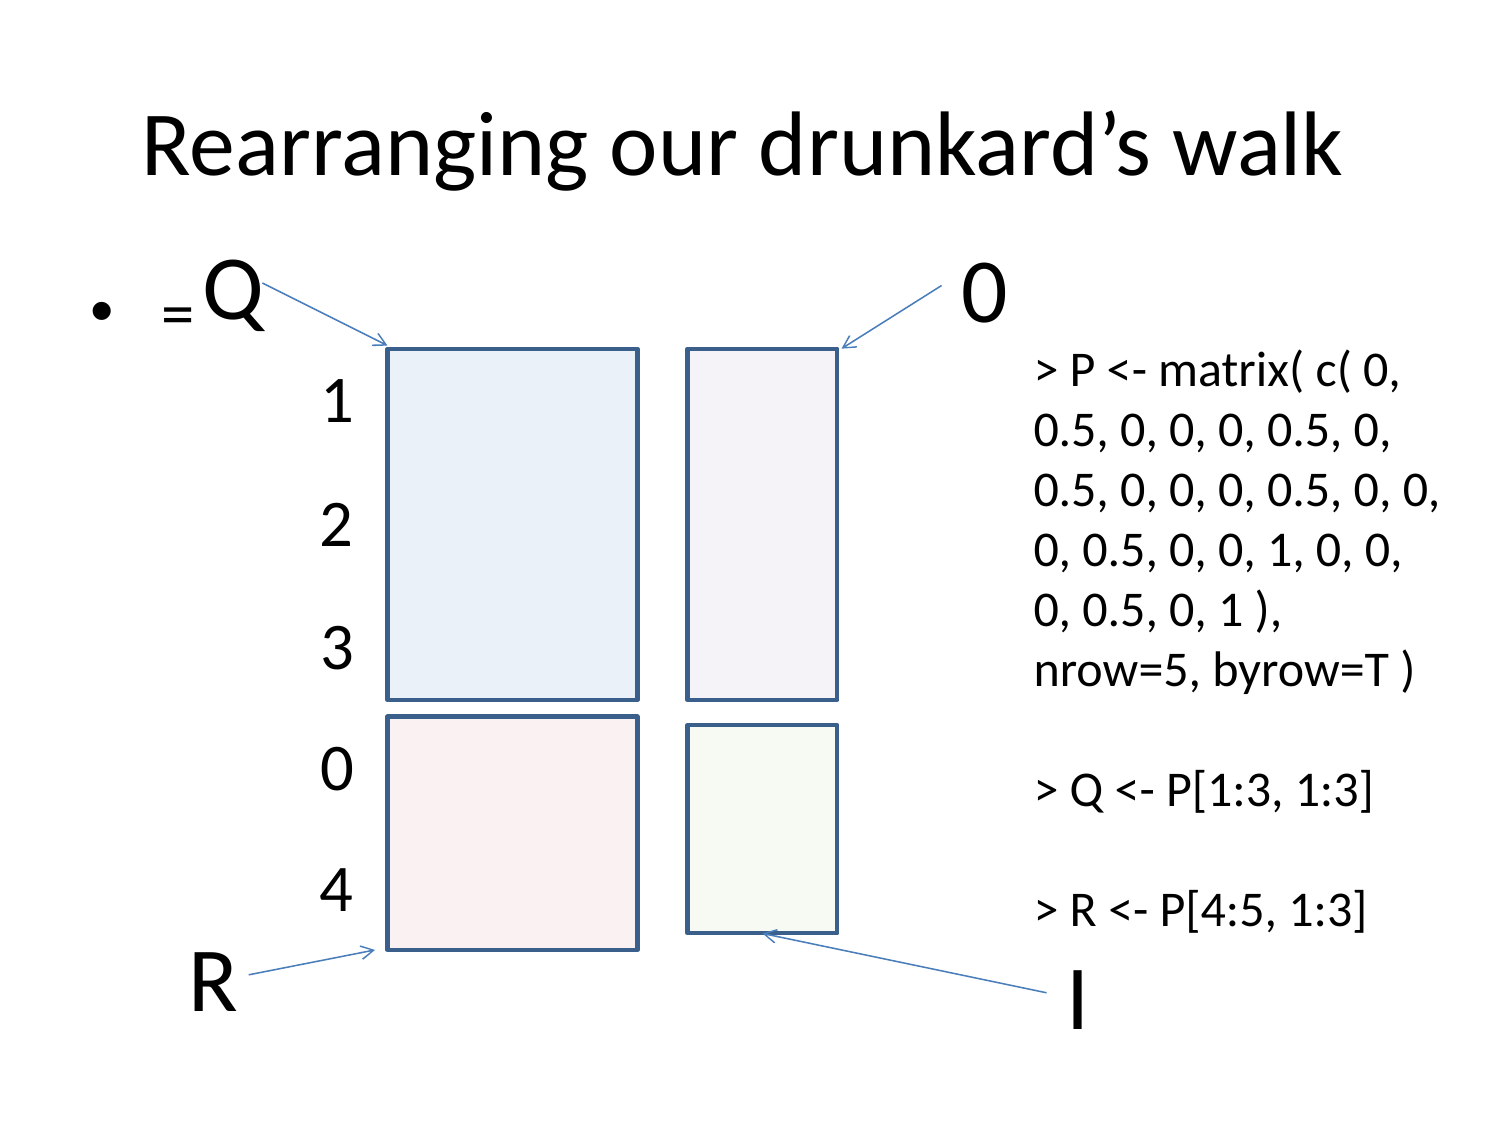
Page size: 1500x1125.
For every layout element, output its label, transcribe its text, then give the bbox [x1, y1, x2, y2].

text_box [385, 347, 640, 702]
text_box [841, 285, 942, 349]
text_box [685, 347, 839, 702]
text_box 1 [305, 354, 356, 444]
text_box 4 [304, 837, 355, 933]
text_box 0 [946, 223, 1022, 349]
text_box I [1051, 944, 1127, 1056]
text_box 3 [305, 595, 356, 691]
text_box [262, 283, 388, 346]
title Rearranging our drunkard’s walk [37, 45, 1450, 233]
text_box [385, 714, 640, 952]
text_box R [173, 912, 249, 1038]
text_box 0 [305, 716, 356, 812]
text_box 2 [304, 472, 355, 567]
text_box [248, 949, 376, 976]
text_box Q [187, 220, 263, 346]
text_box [762, 933, 1047, 993]
text_box > P <- matrix( c( 0, 0.5, 0, 0, 0, 0.5, 0, 0.5, 0, 0, 0, 0.5, 0, 0, 0, 0.5, 0, 0, 1, 0, 0, 0, 0.5, 0, 1 ), nrow=5, byrow=T ) > Q <- P[1:3, 1:3] > R <- P[4:5, 1:3] [1018, 328, 1460, 944]
text_box [685, 723, 839, 935]
